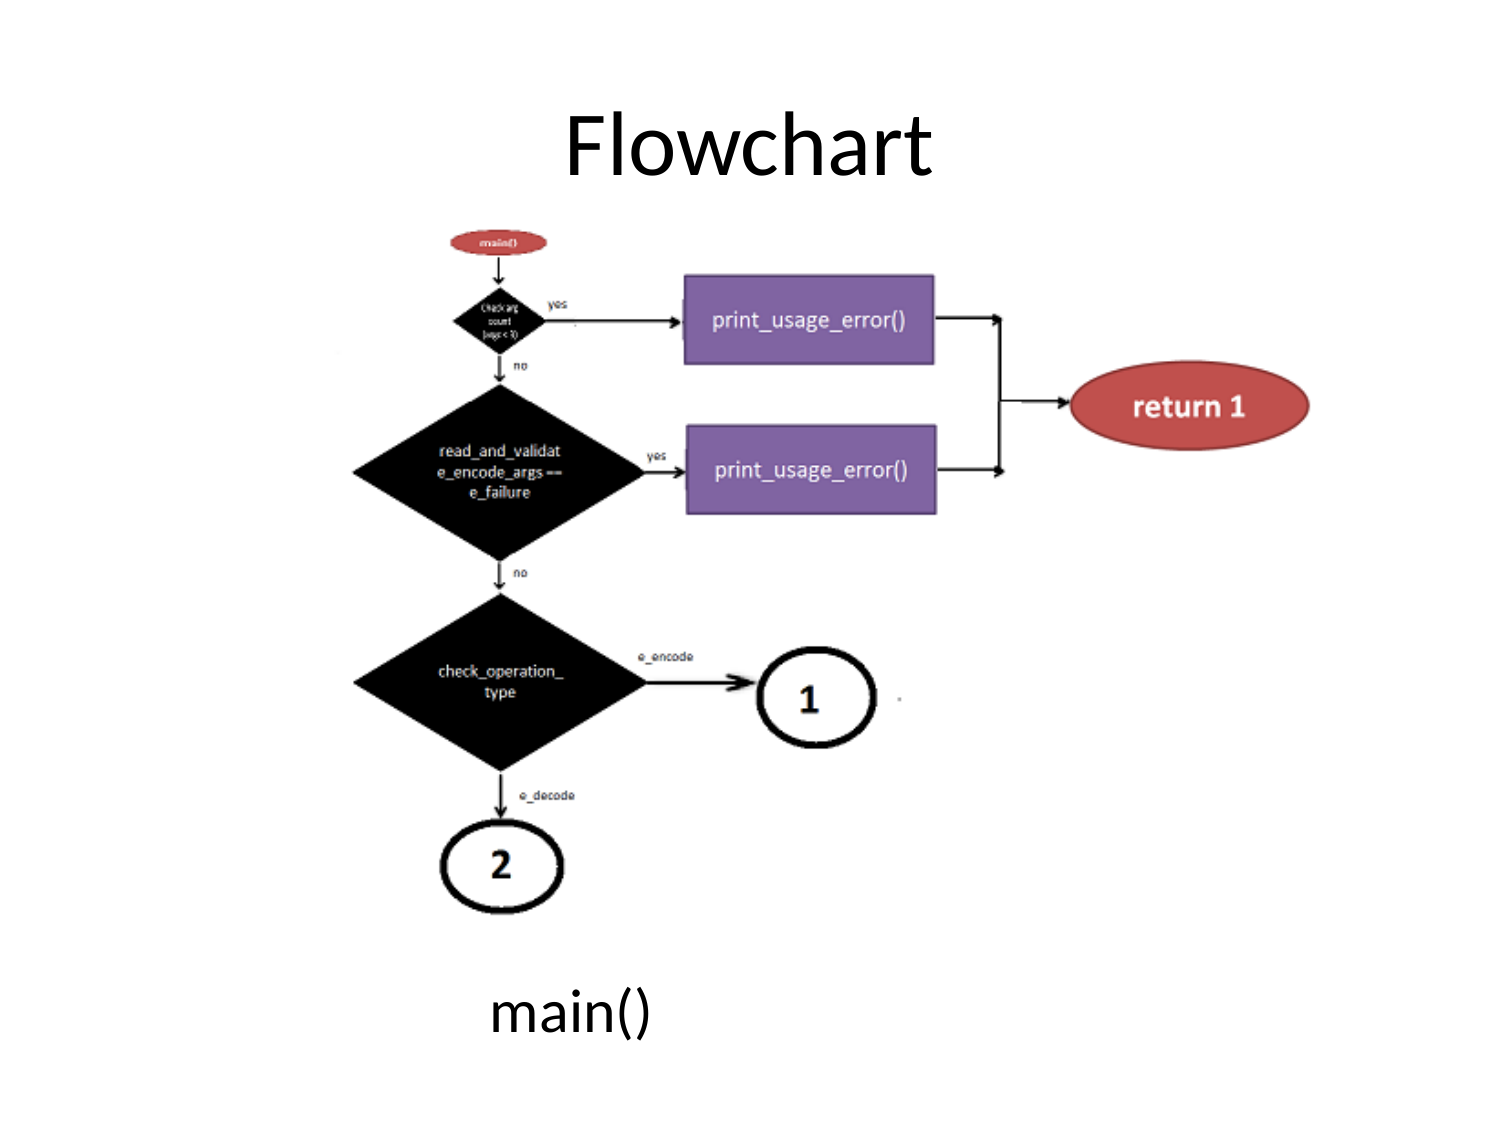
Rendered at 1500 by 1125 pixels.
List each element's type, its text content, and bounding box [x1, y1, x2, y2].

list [312, 212, 1335, 950]
title Flowchart [75, 45, 1425, 233]
text_box main() [474, 962, 850, 1053]
